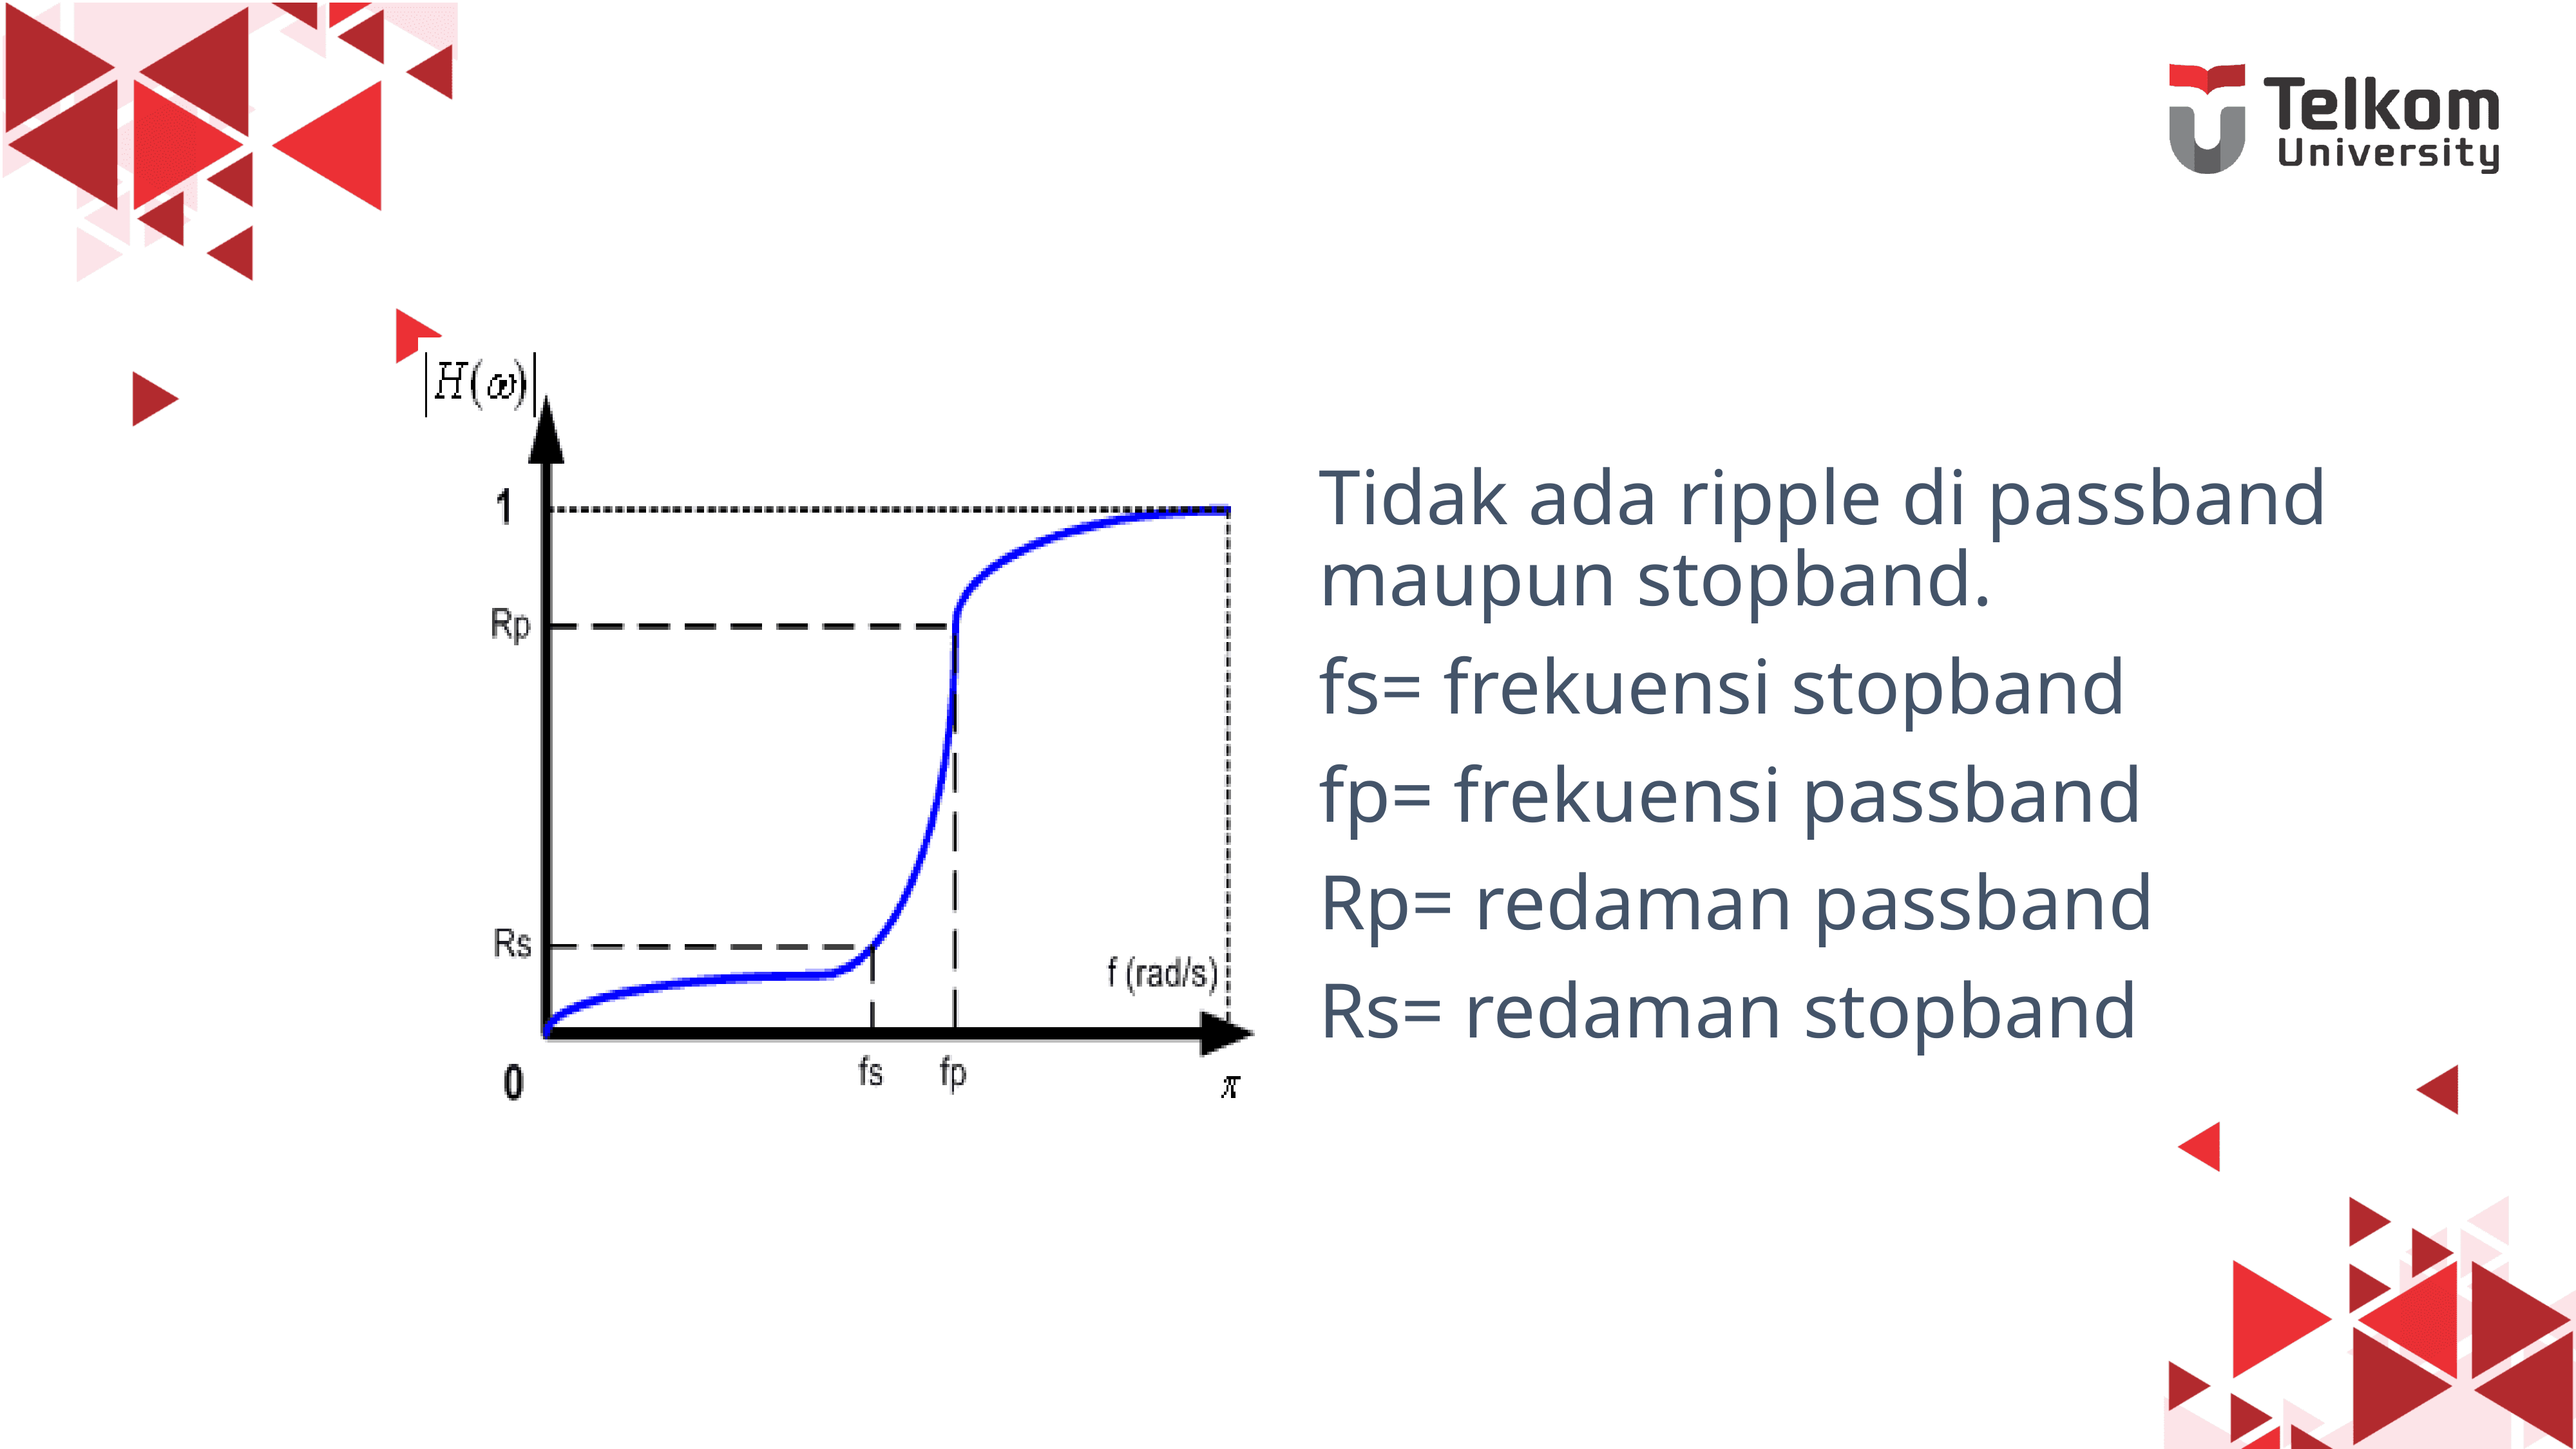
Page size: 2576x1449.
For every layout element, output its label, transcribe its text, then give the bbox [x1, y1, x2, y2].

picture [2170, 64, 2499, 174]
picture [3, 3, 1272, 1113]
list Tidak ada ripple di passband maupun stopband. fs= frekuensi stopband fp= frekuensi passband Rp= redaman passband Rs= redaman stopband [1309, 337, 2447, 1294]
picture [2126, 1018, 2576, 1449]
